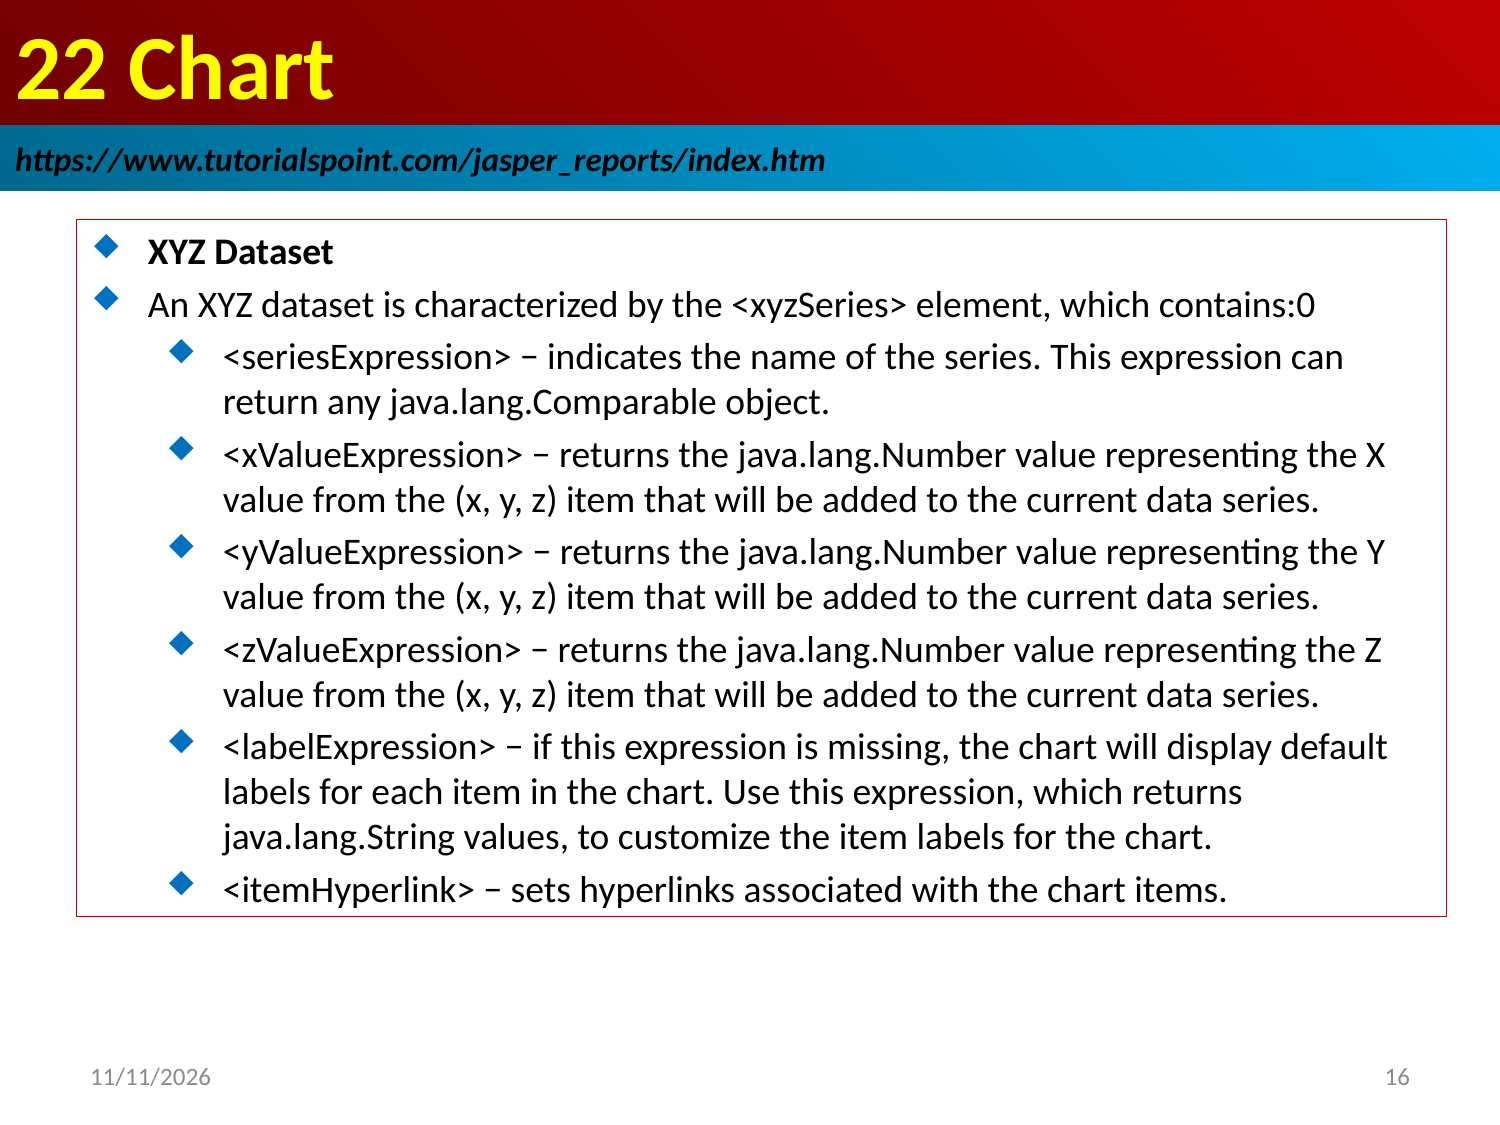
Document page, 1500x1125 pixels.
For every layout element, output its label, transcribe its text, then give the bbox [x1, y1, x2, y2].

text_box https://www.tutorialspoint.com/jasper_reports/index.htm [0, 125, 1500, 191]
subtitle XYZ Dataset An XYZ dataset is characterized by the <xyzSeries> element, which contains:0 <seriesExpression> − indicates the name of the series. This expression can return any java.lang.Comparable object. <xValueExpression> − returns the java.lang.Number value representing the X value from the (x, y, z) item that will be added to the current data series. <yValueExpression> − returns the java.lang.Number value representing the Y value from the (x, y, z) item that will be added to the current data series. <zValueExpression> − returns the java.lang.Number value representing the Z value from the (x, y, z) item that will be added to the current data series. <labelExpression> − if this expression is missing, the chart will display default labels for each item in the chart. Use this expression, which returns java.lang.String values, to customize the item labels for the chart. <itemHyperlink> − sets hyperlinks associated with the chart items. [76, 219, 1447, 917]
slide_number 16 [1074, 1042, 1425, 1109]
title 22 Chart [0, 0, 1500, 125]
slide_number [75, 1042, 425, 1109]
